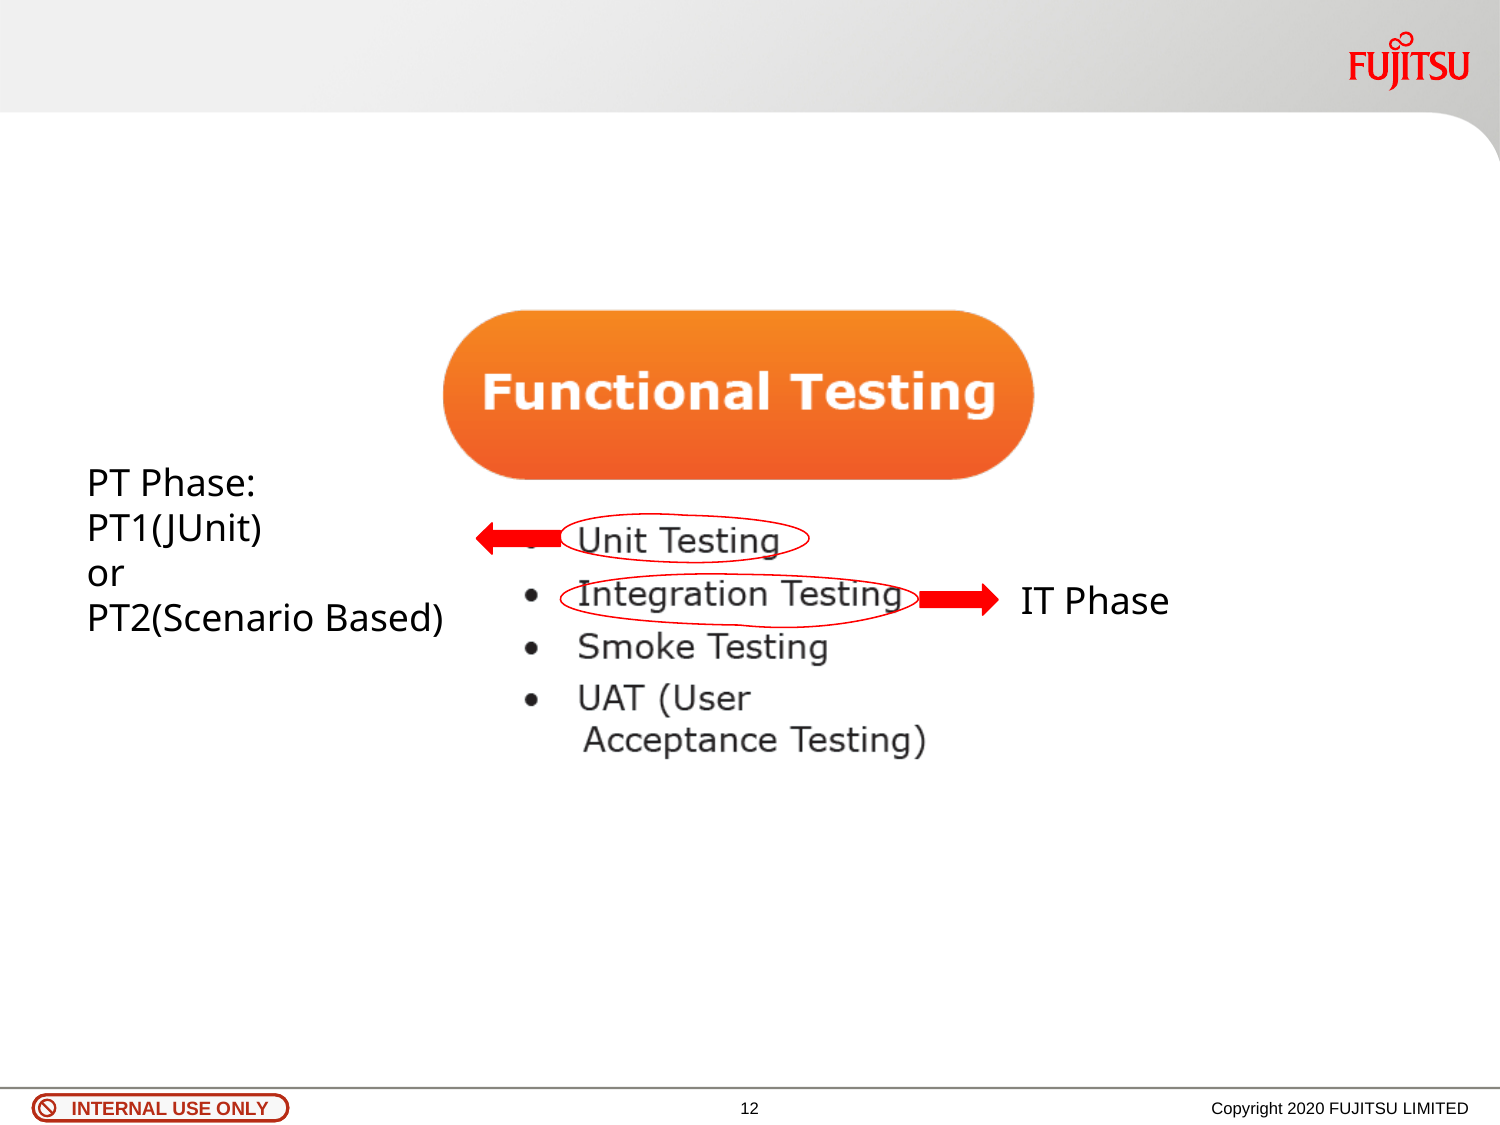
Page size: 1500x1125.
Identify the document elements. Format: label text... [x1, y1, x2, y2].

footer Copyright 2020 FUJITSU LIMITED [809, 1091, 1470, 1125]
text_box IT Phase [1063, 569, 1186, 630]
slide_number 11 [705, 1091, 794, 1125]
text_box PT Phase: PT1(JUnit) or PT2(Scenario Based) [71, 451, 437, 647]
picture [0, 0, 1500, 176]
picture [442, 292, 1058, 808]
